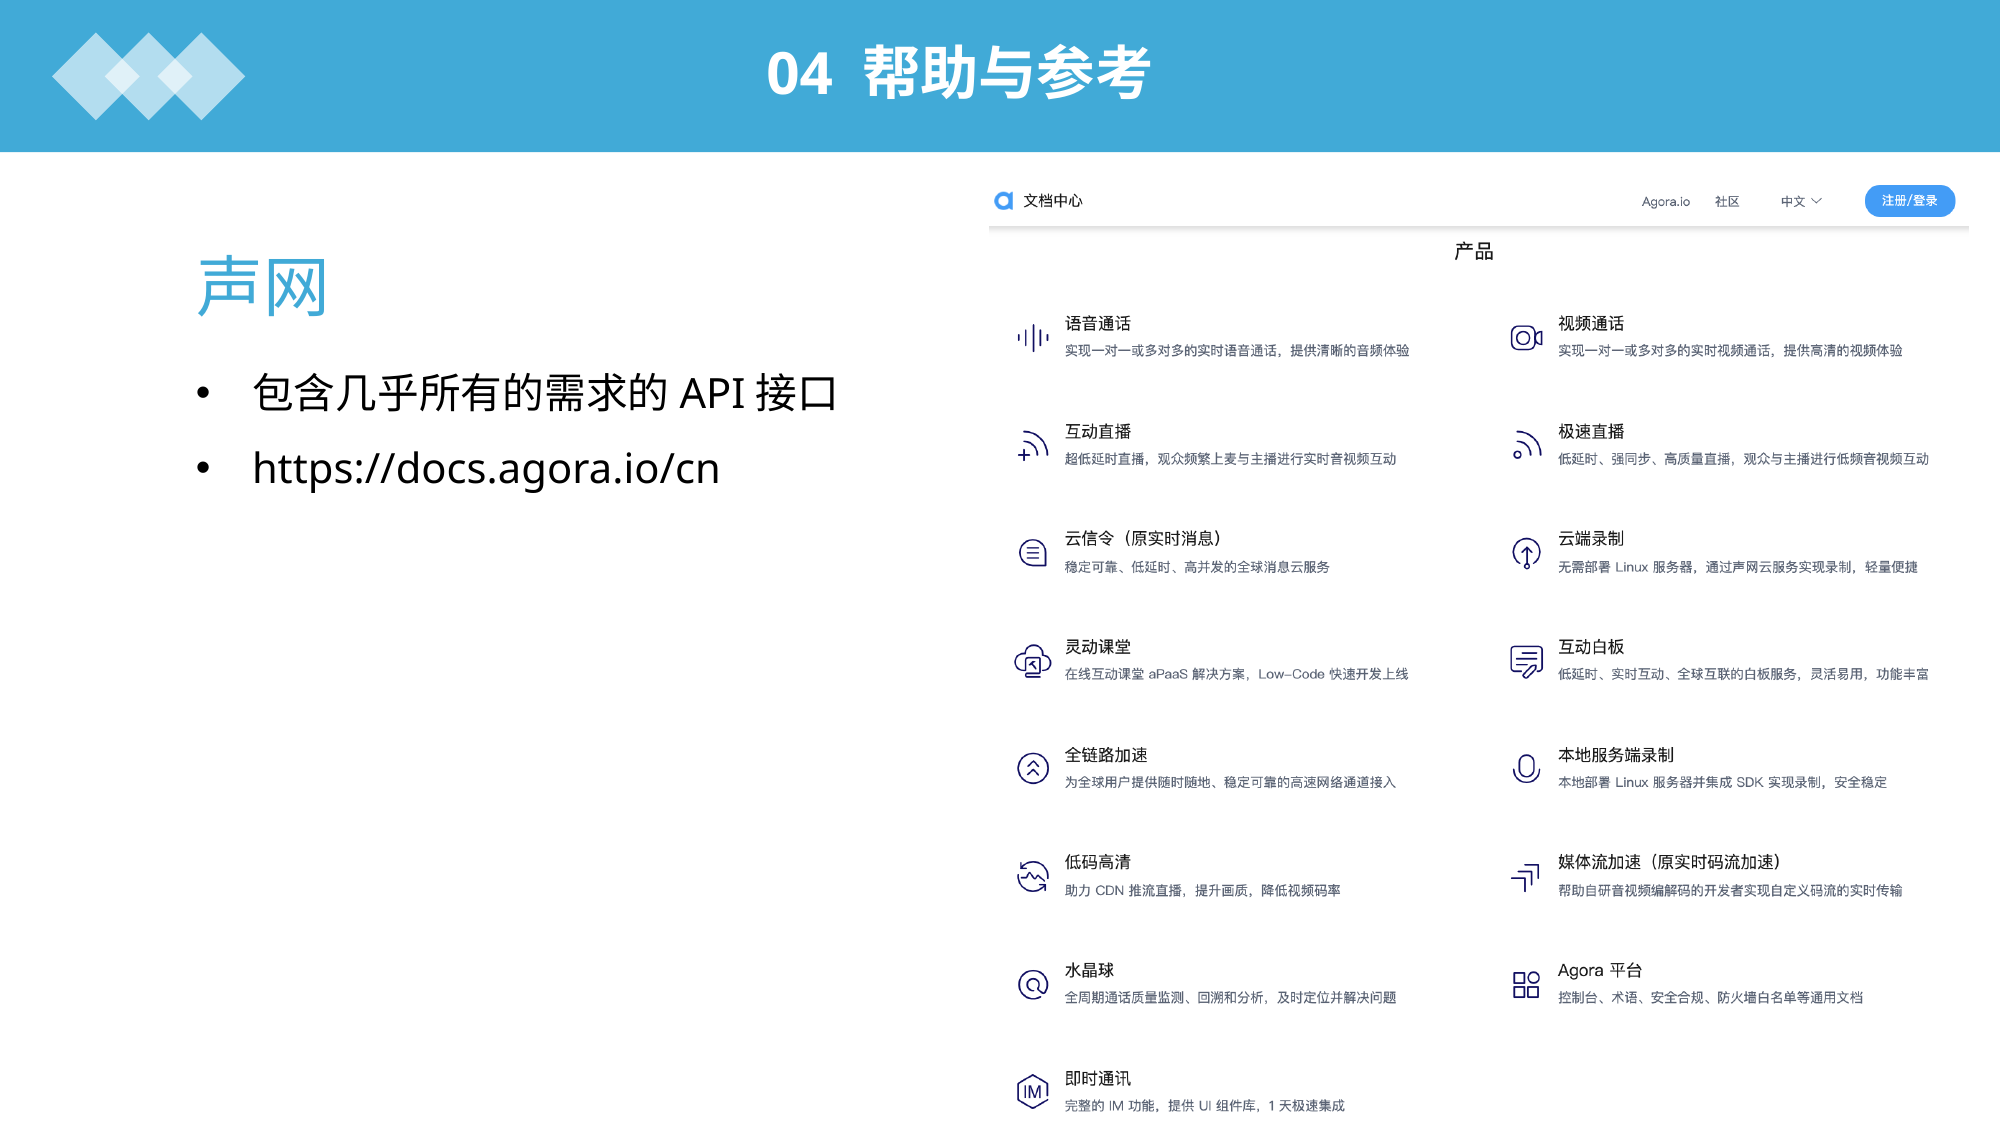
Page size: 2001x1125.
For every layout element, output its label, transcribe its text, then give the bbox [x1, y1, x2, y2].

text_box 包含几乎所有的需求的API接口 https://docs.agora.io/cn [181, 334, 989, 500]
text_box 声网 [181, 237, 346, 333]
picture [989, 177, 1969, 1125]
list 04 帮助与参考 [16, 24, 1903, 127]
